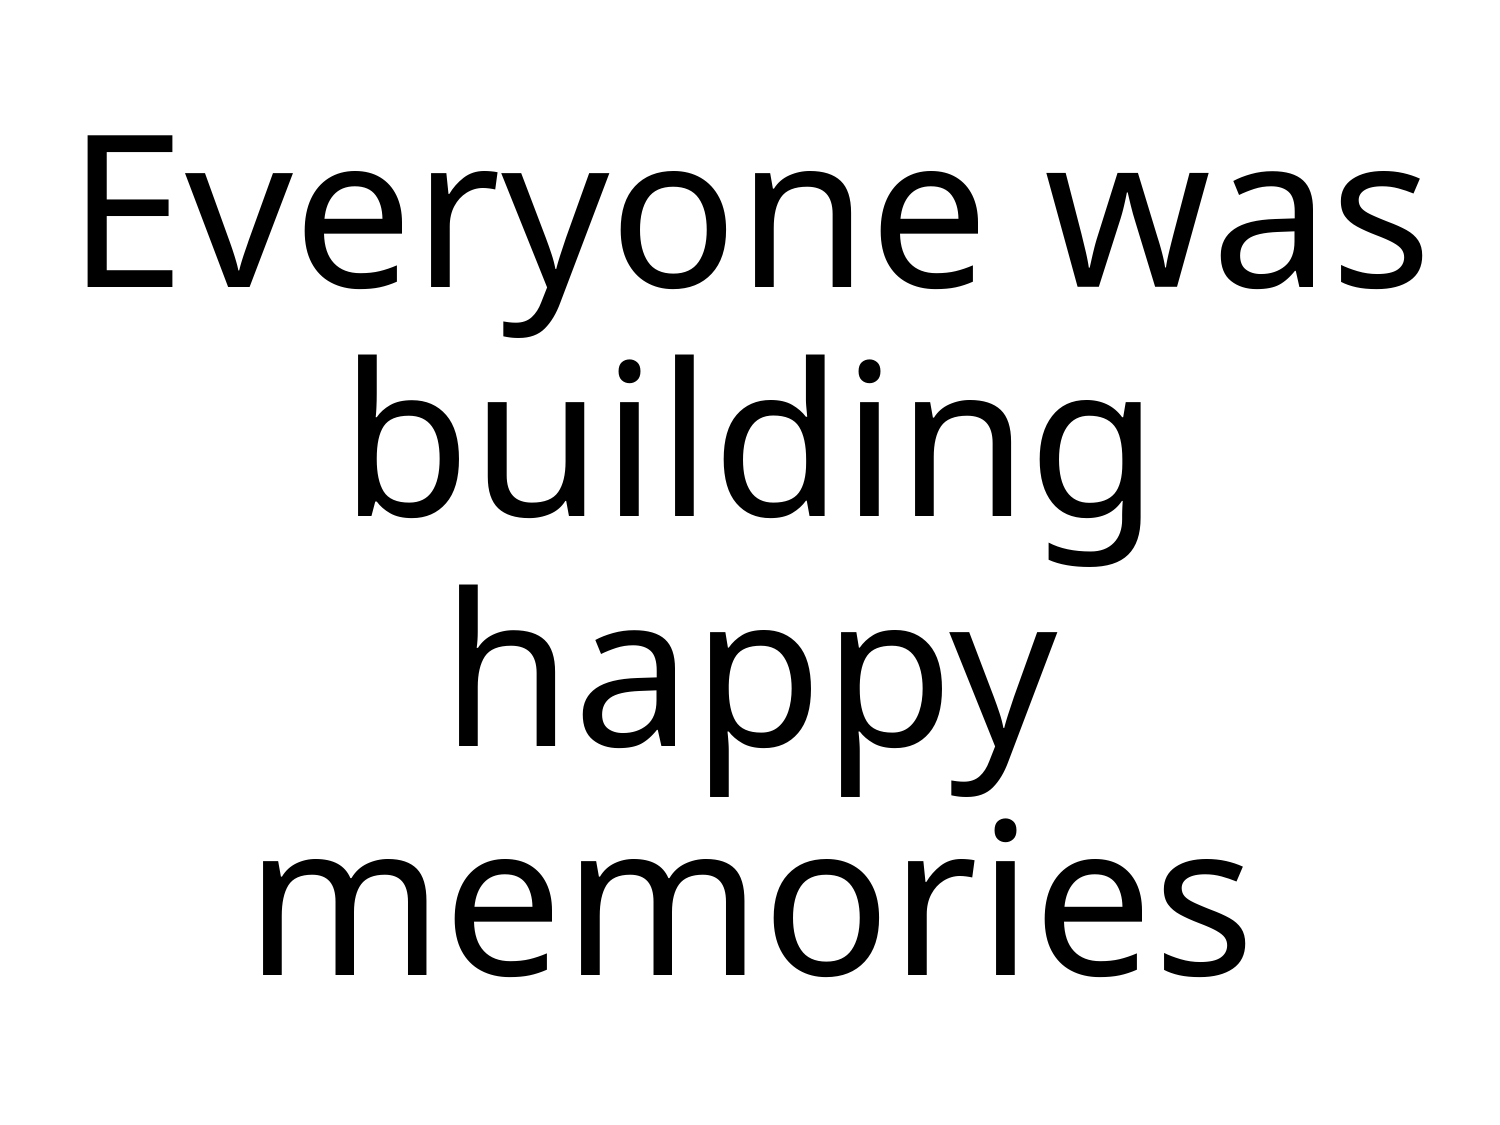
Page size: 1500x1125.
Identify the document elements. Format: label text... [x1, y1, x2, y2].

list Everyone was building happy memories [0, 0, 1500, 1125]
